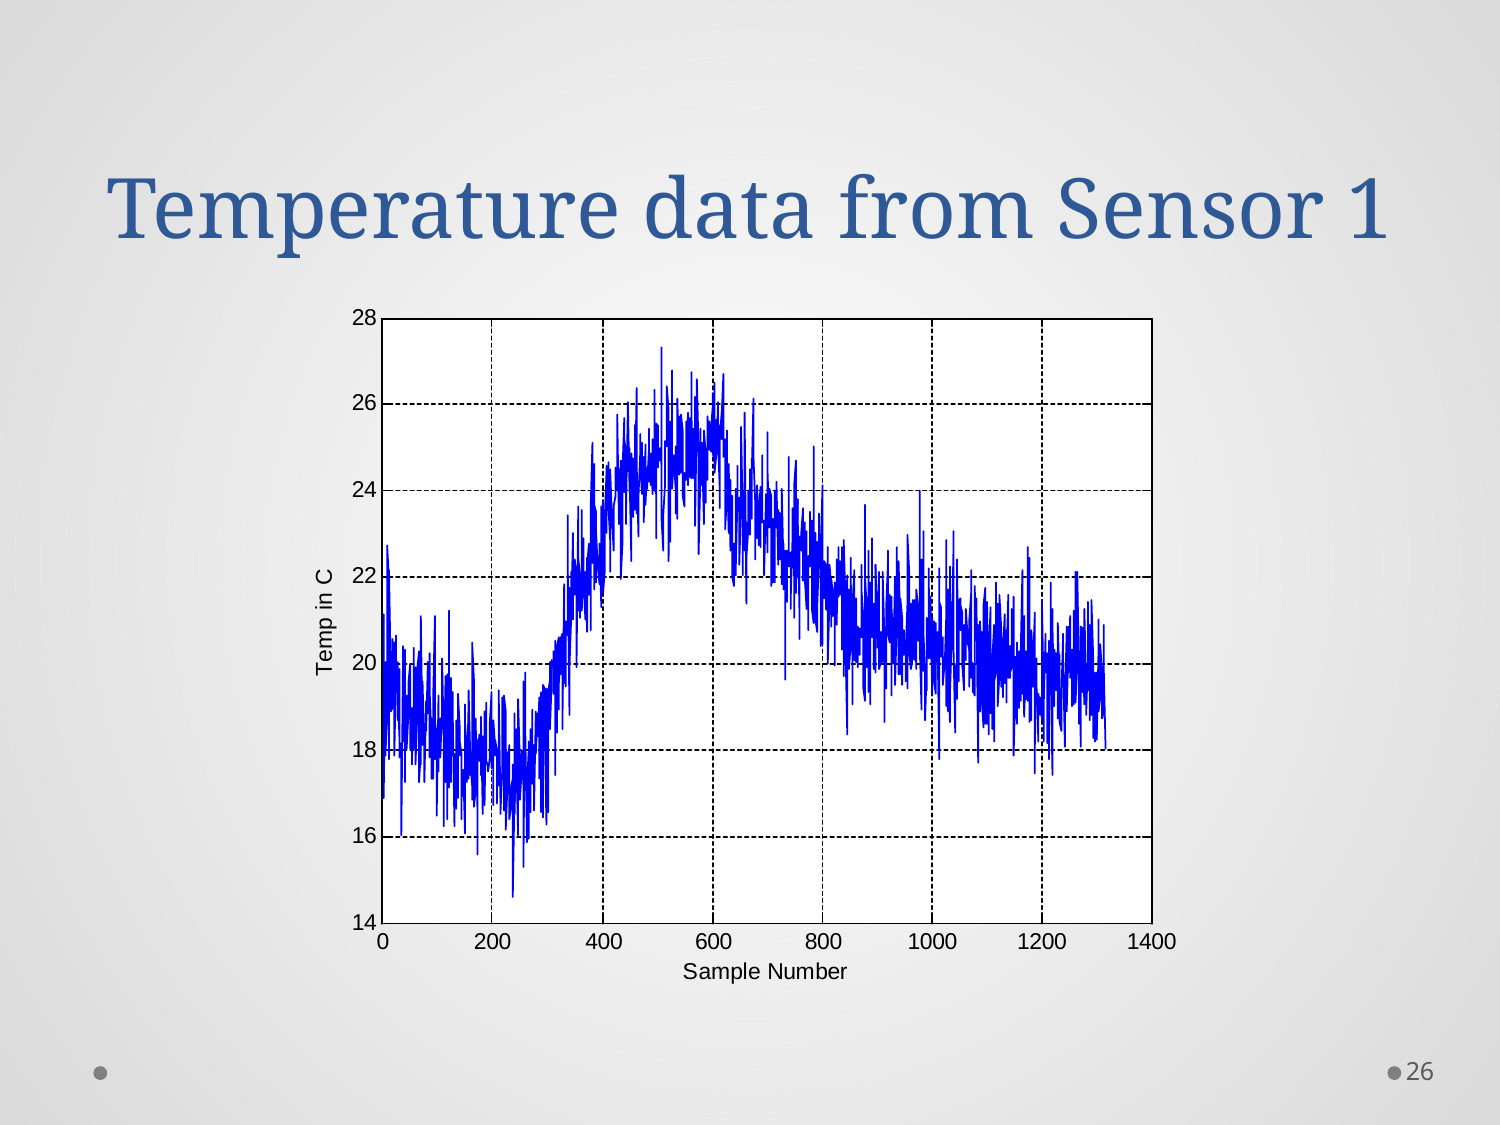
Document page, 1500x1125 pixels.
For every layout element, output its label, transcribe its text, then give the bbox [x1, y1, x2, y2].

title Temperature data from Sensor 1 [75, 0, 1425, 263]
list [254, 262, 1246, 1006]
slide_number 26 [1401, 1042, 1494, 1103]
